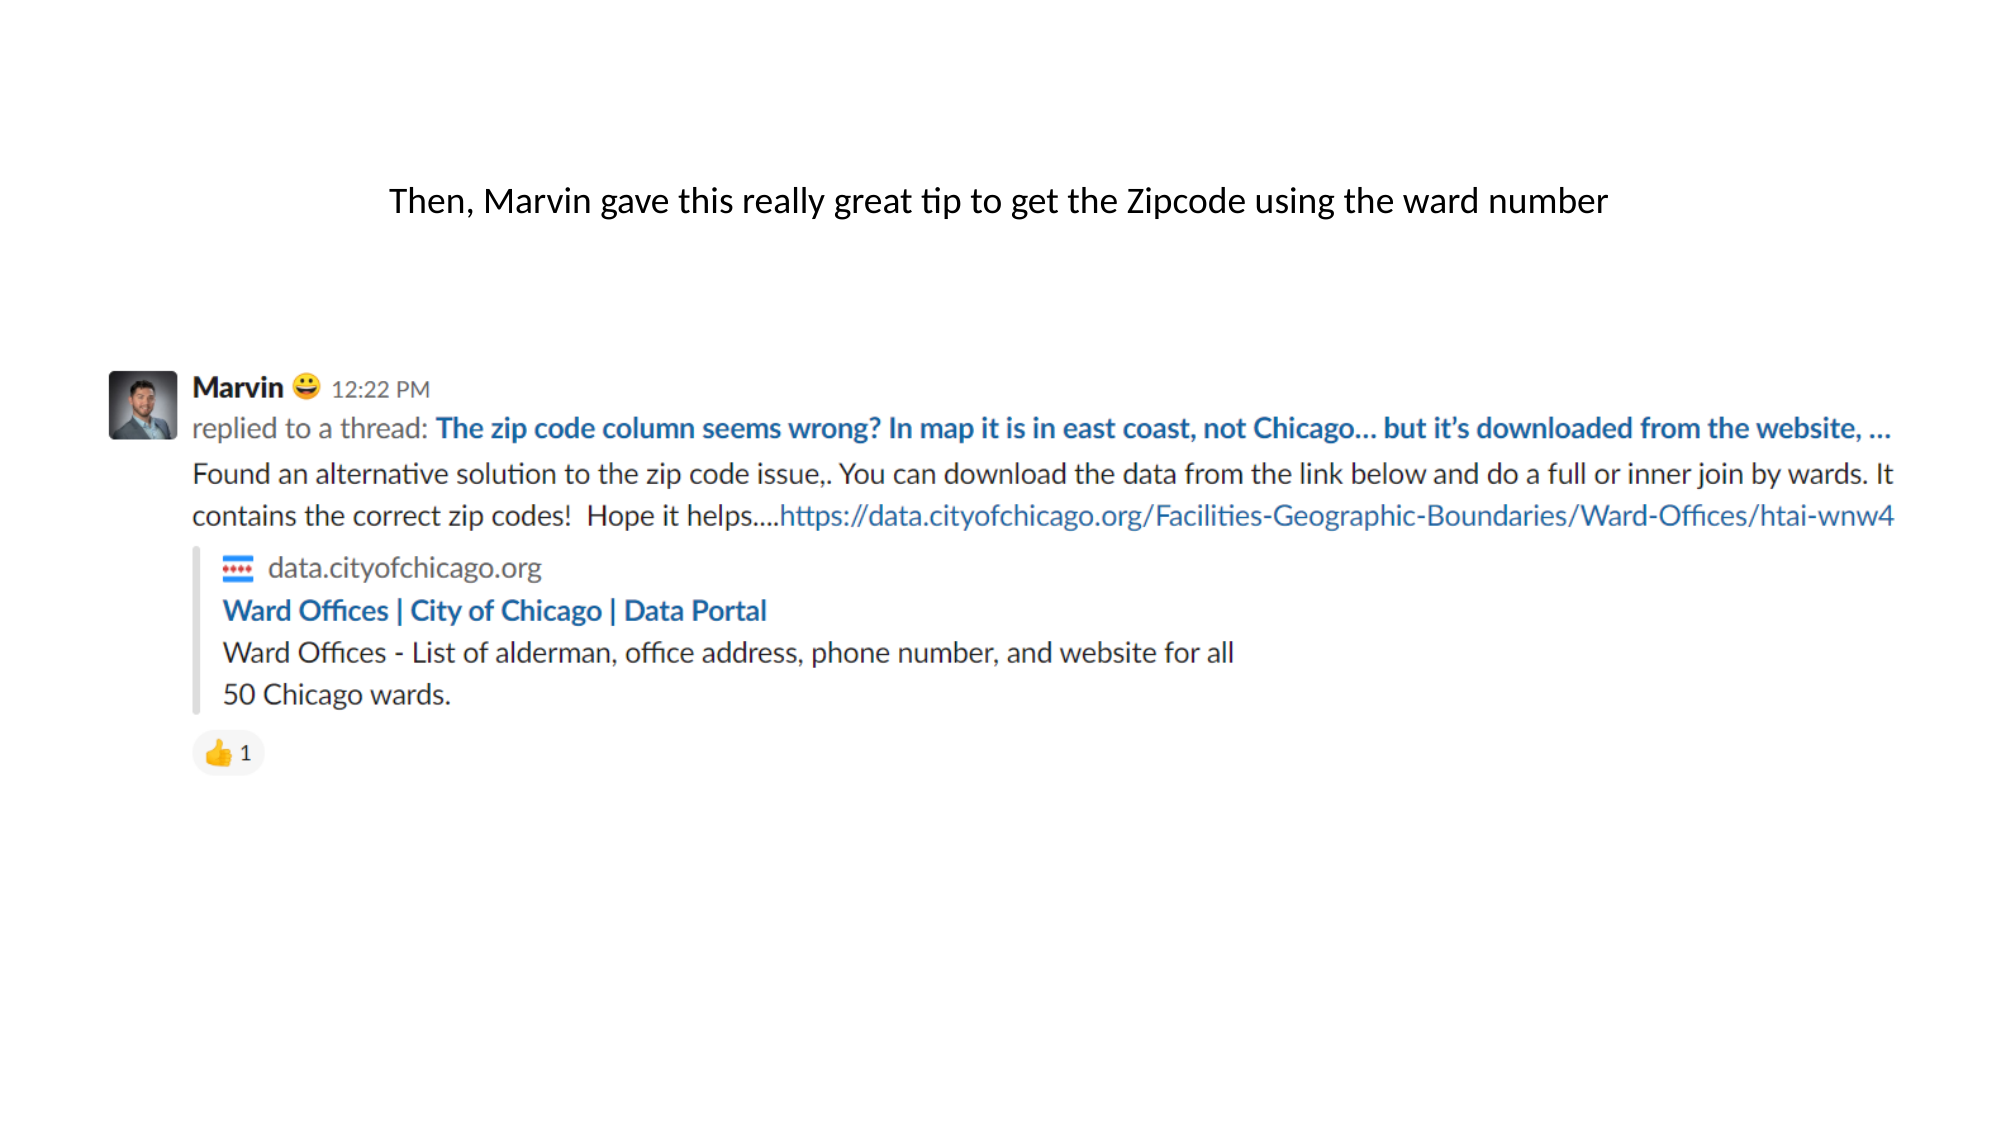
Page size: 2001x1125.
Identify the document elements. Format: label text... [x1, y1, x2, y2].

text_box Then, Marvin gave this really great tip to get the Zipcode using the ward number [308, 169, 1692, 229]
picture [85, 328, 1915, 796]
